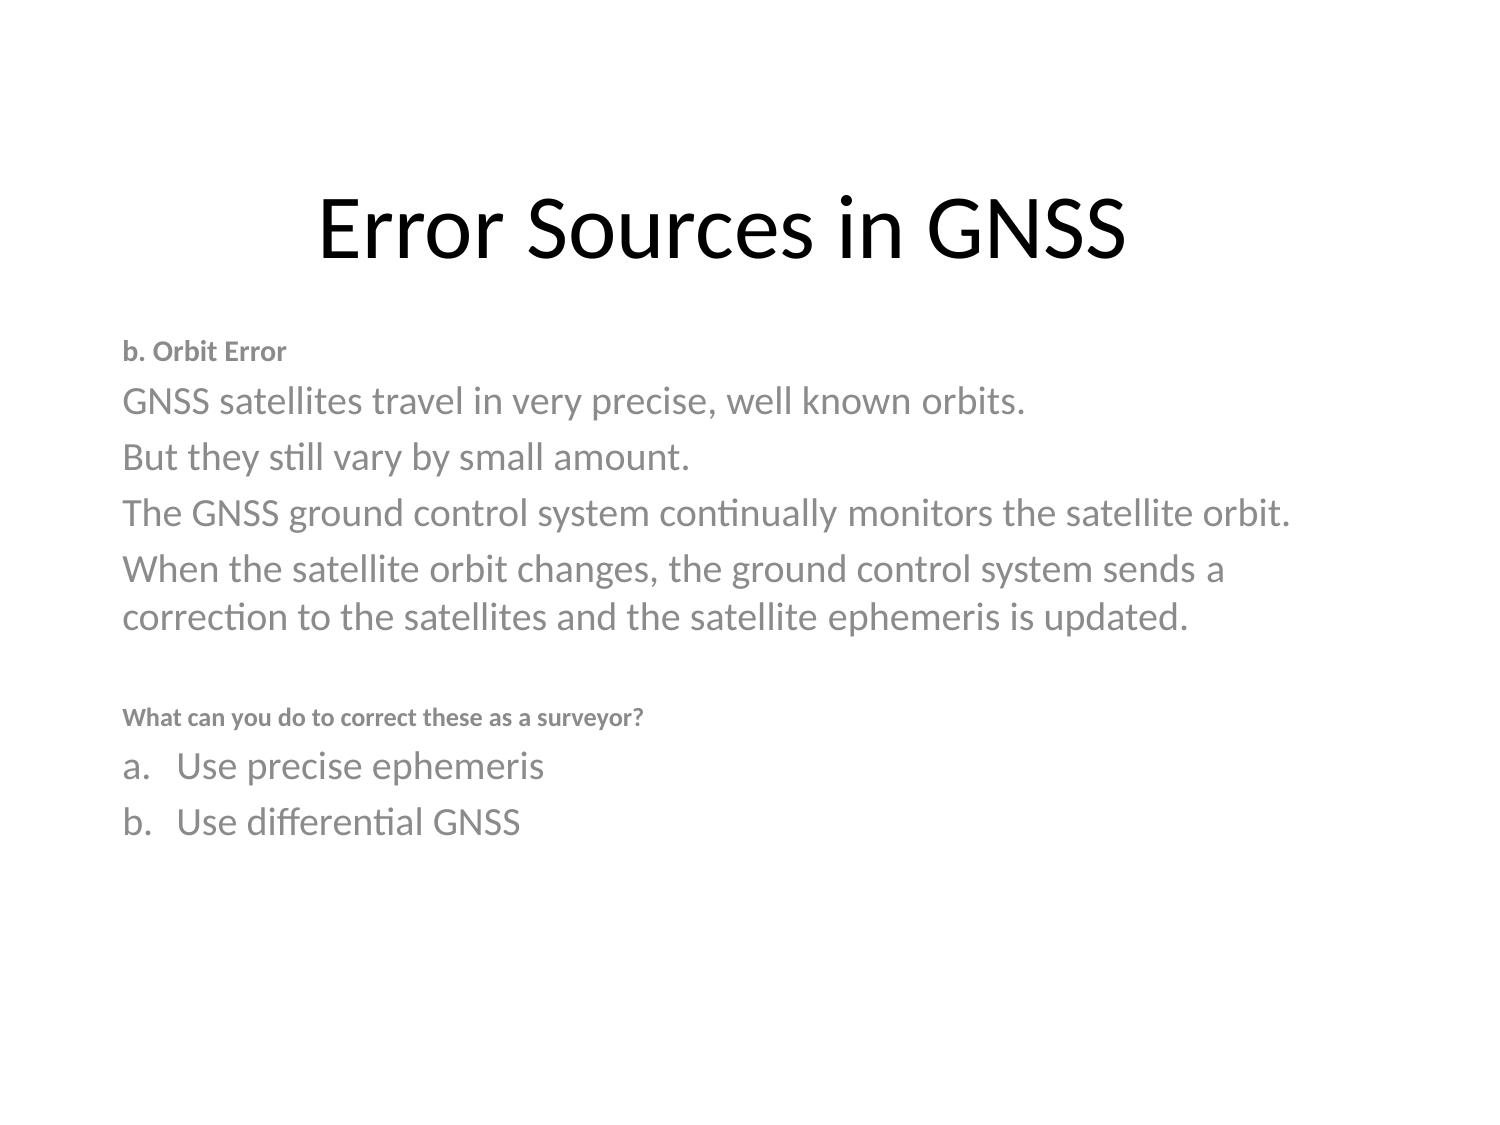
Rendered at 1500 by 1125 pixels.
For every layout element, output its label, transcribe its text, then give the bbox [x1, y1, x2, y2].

subtitle b. Orbit Error GNSS satellites travel in very precise, well known orbits. But they still vary by small amount. The GNSS ground control system continually monitors the satellite orbit. When the satellite orbit changes, the ground control system sends a correction to the satellites and the satellite ephemeris is updated. What can you do to correct these as a surveyor? Use precise ephemeris Use differential GNSS [107, 323, 1369, 855]
title Error Sources in GNSS [161, 154, 1287, 290]
